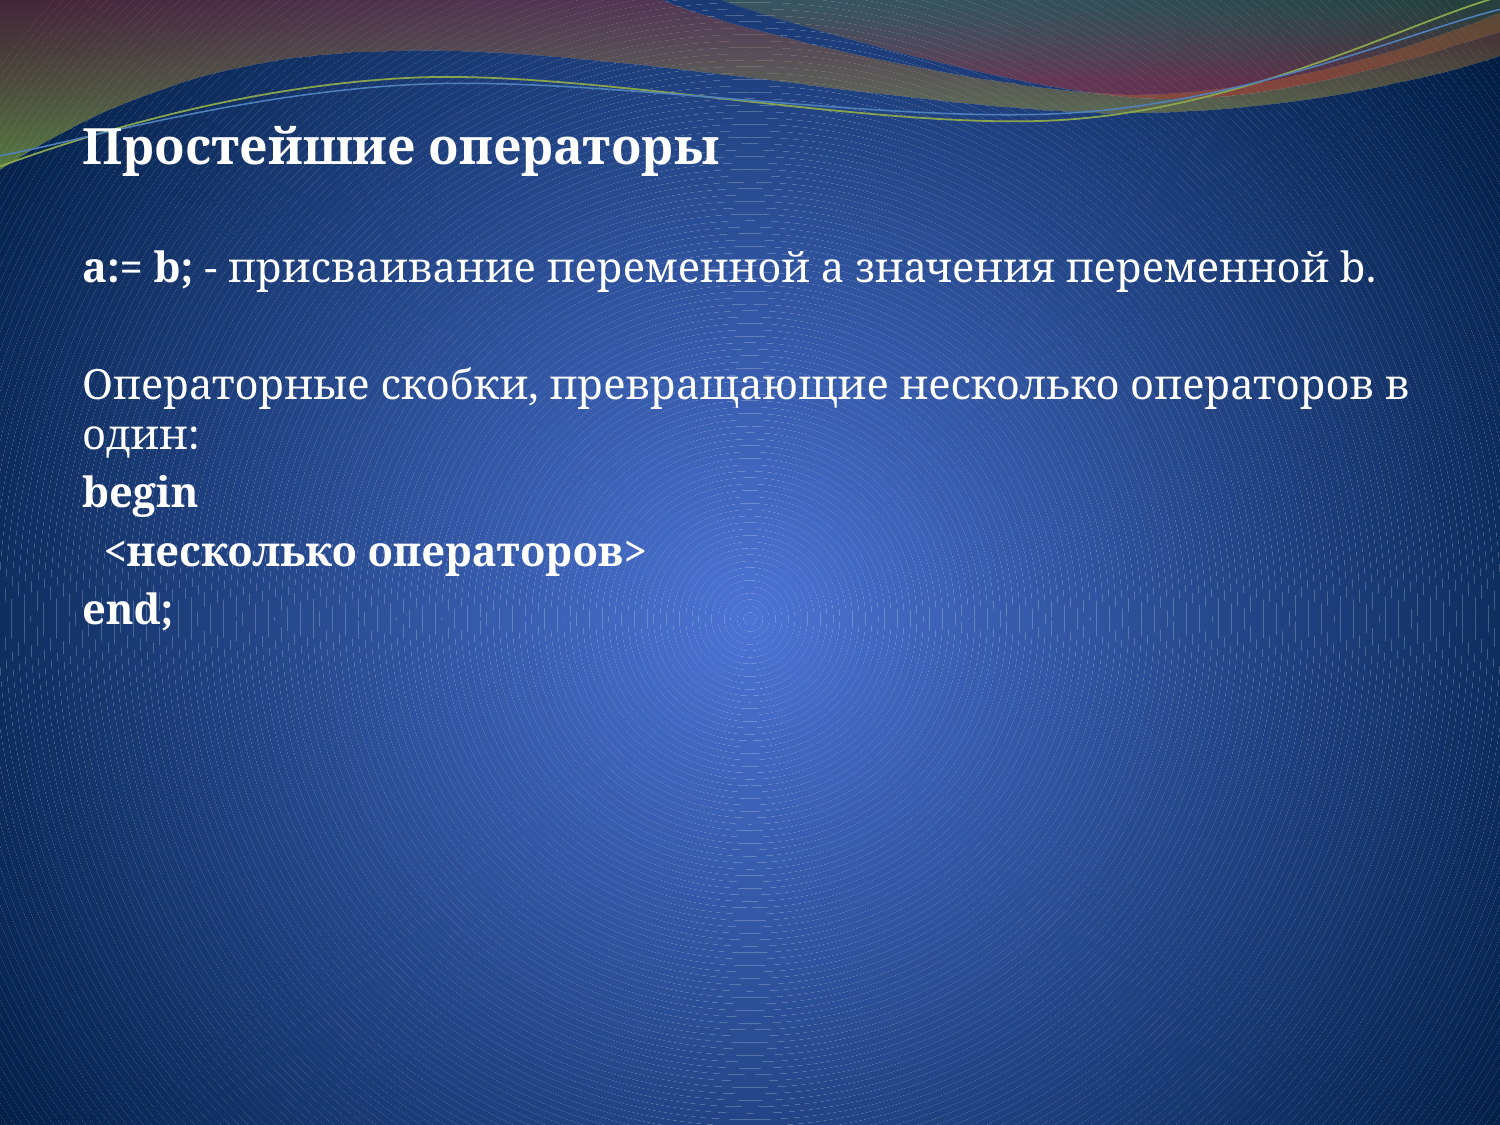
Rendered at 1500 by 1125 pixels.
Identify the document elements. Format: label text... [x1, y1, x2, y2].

subtitle Простейшие операторы a:= b; - присваивание переменной а значения переменной b. Операторные скобки, превращающие несколько операторов в один: begin <несколько операторов> end; [81, 46, 1500, 1055]
